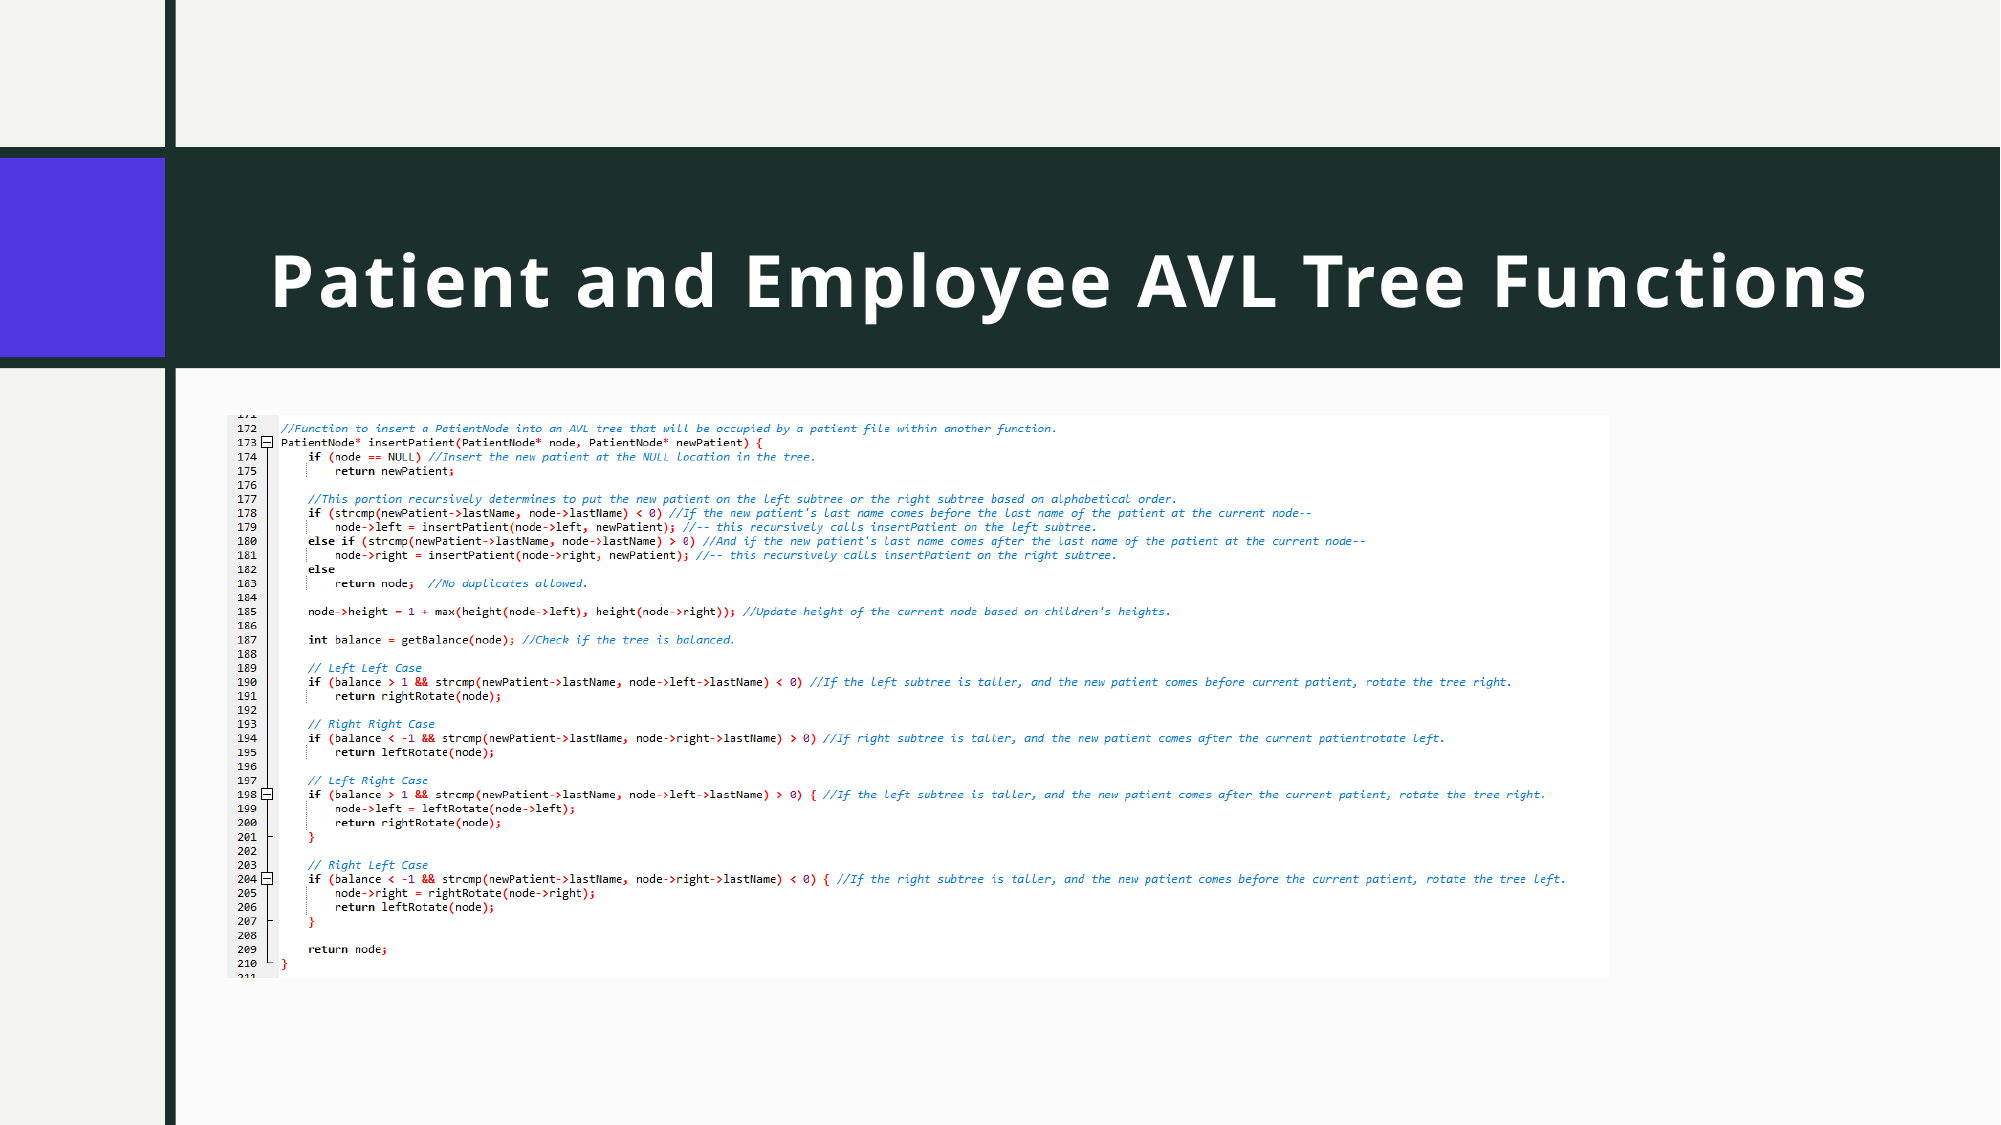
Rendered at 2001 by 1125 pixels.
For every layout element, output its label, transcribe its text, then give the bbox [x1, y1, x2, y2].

text_box [177, 369, 2000, 1125]
title Patient and Employee AVL Tree Functions [251, 171, 1895, 341]
text_box [0, 358, 164, 369]
text_box [0, 0, 164, 146]
text_box [177, 146, 2000, 369]
picture [226, 415, 1609, 979]
text_box [0, 369, 164, 1125]
text_box [0, 157, 164, 358]
text_box [0, 146, 164, 157]
text_box [164, 0, 177, 1125]
text_box [177, 0, 2000, 146]
